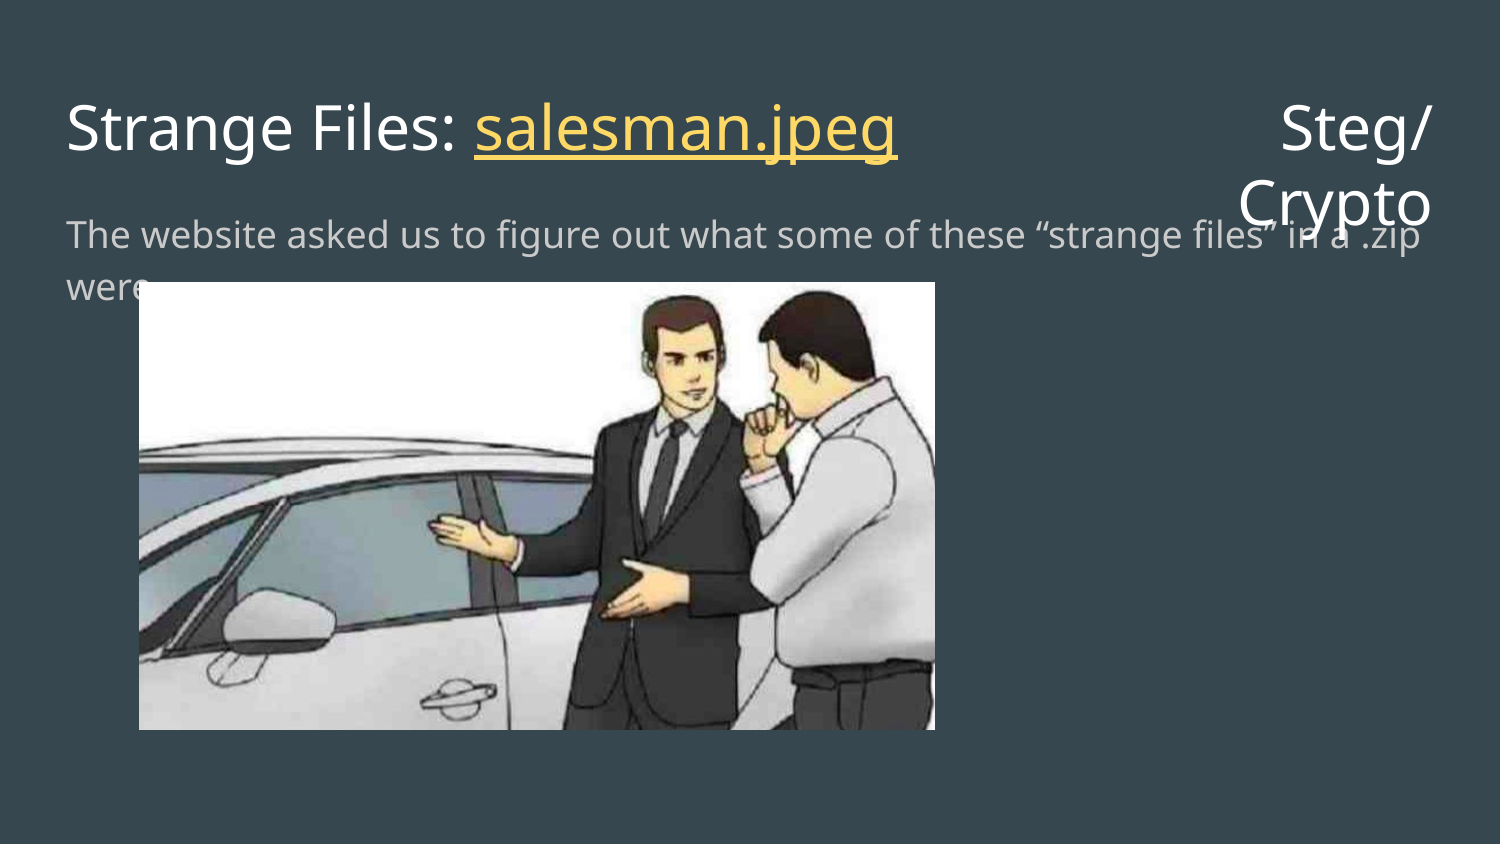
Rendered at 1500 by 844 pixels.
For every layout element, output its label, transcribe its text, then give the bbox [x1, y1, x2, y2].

title Strange Files: salesman.jpeg [51, 72, 1134, 167]
text_box Steg/Crypto [1134, 72, 1449, 167]
picture [139, 282, 935, 731]
list The website asked us to figure out what some of these “strange files” in a .zip were. [51, 189, 1449, 750]
